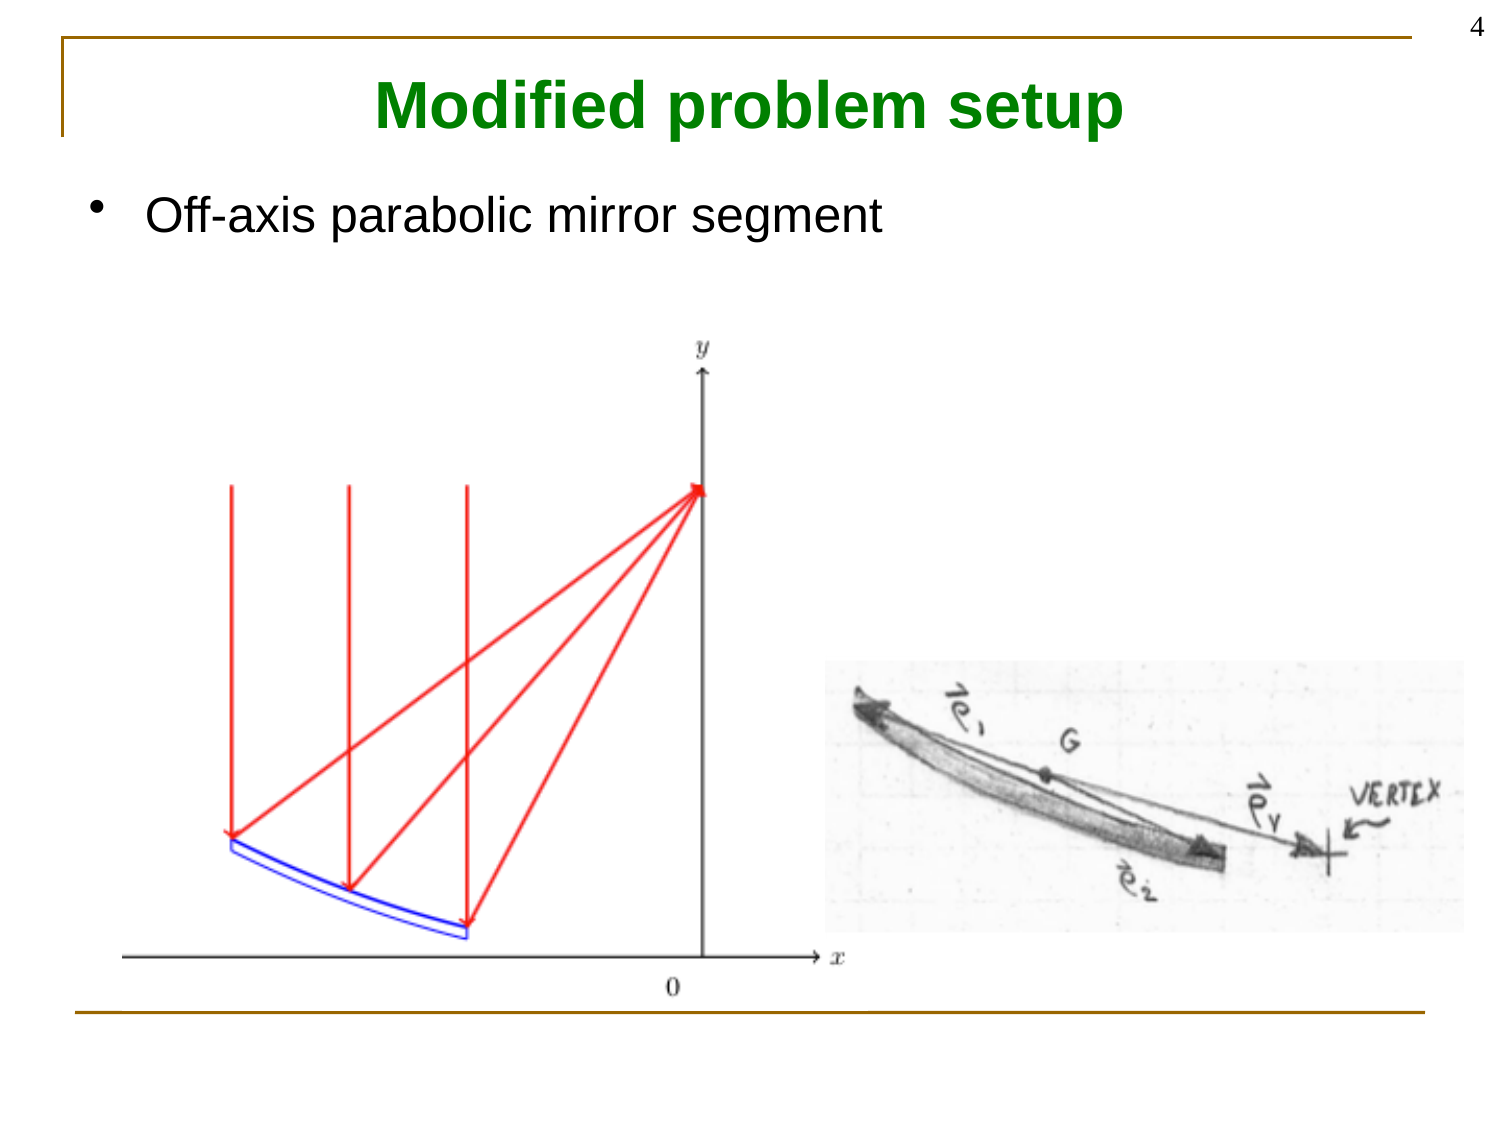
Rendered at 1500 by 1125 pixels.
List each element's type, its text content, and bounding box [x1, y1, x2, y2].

list Off-axis parabolic mirror segment [73, 174, 1463, 1020]
slide_number 4 [1187, 0, 1500, 35]
picture [121, 337, 1464, 1012]
title Modified problem setup [112, 37, 1388, 166]
